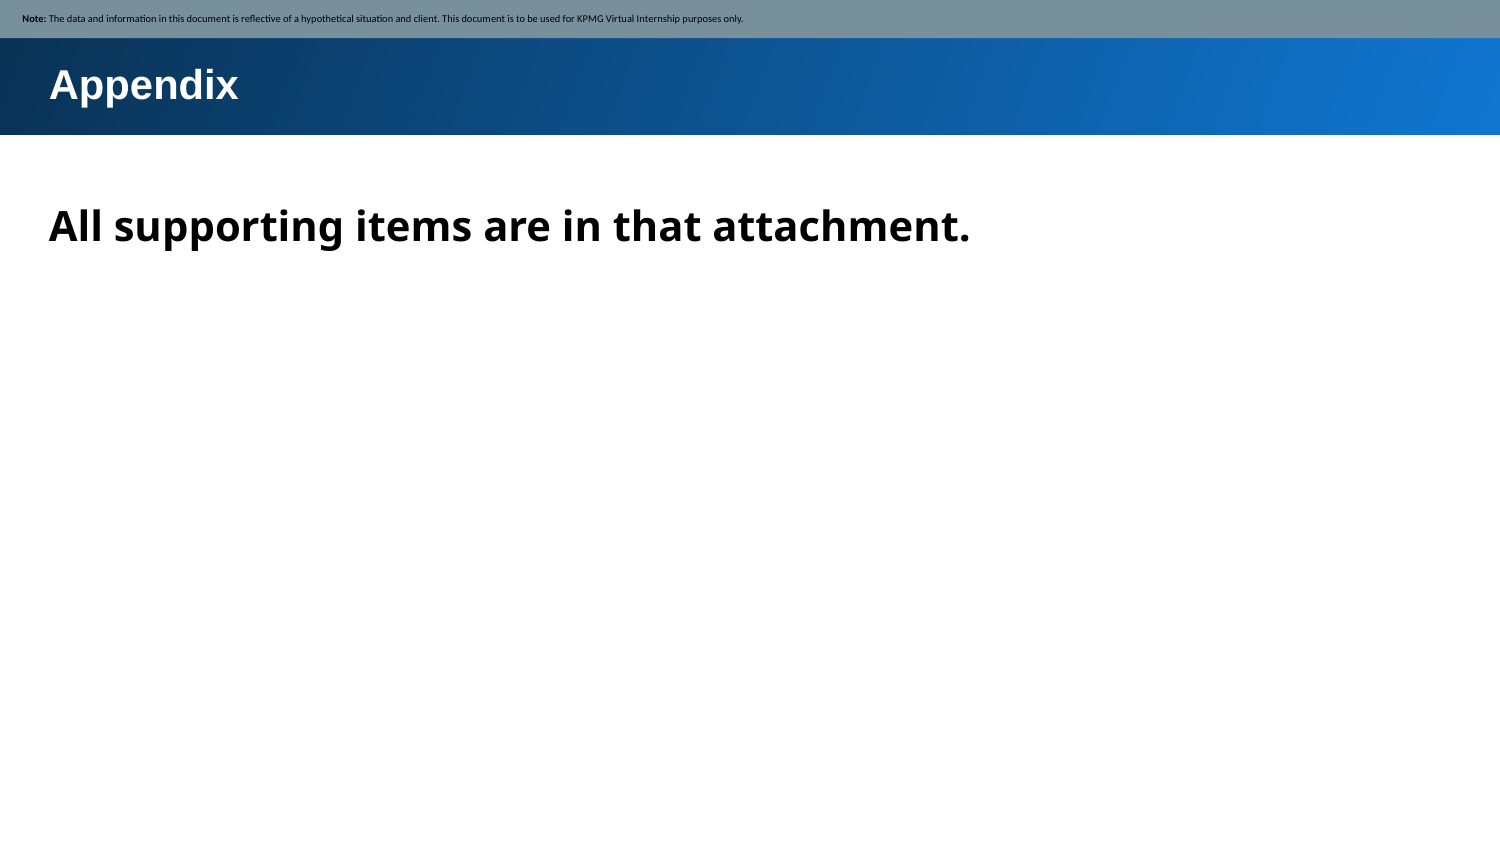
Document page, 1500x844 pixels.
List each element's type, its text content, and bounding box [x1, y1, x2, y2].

text_box [0, 39, 1500, 135]
text_box All supporting items are in that attachment. [33, 177, 1439, 266]
text_box Appendix [33, 43, 1439, 124]
text_box Note: The data and information in this document is reflective of a hypothetical situation and client. This document is to be used for KPMG Virtual Internship purposes only. [0, 0, 1500, 39]
